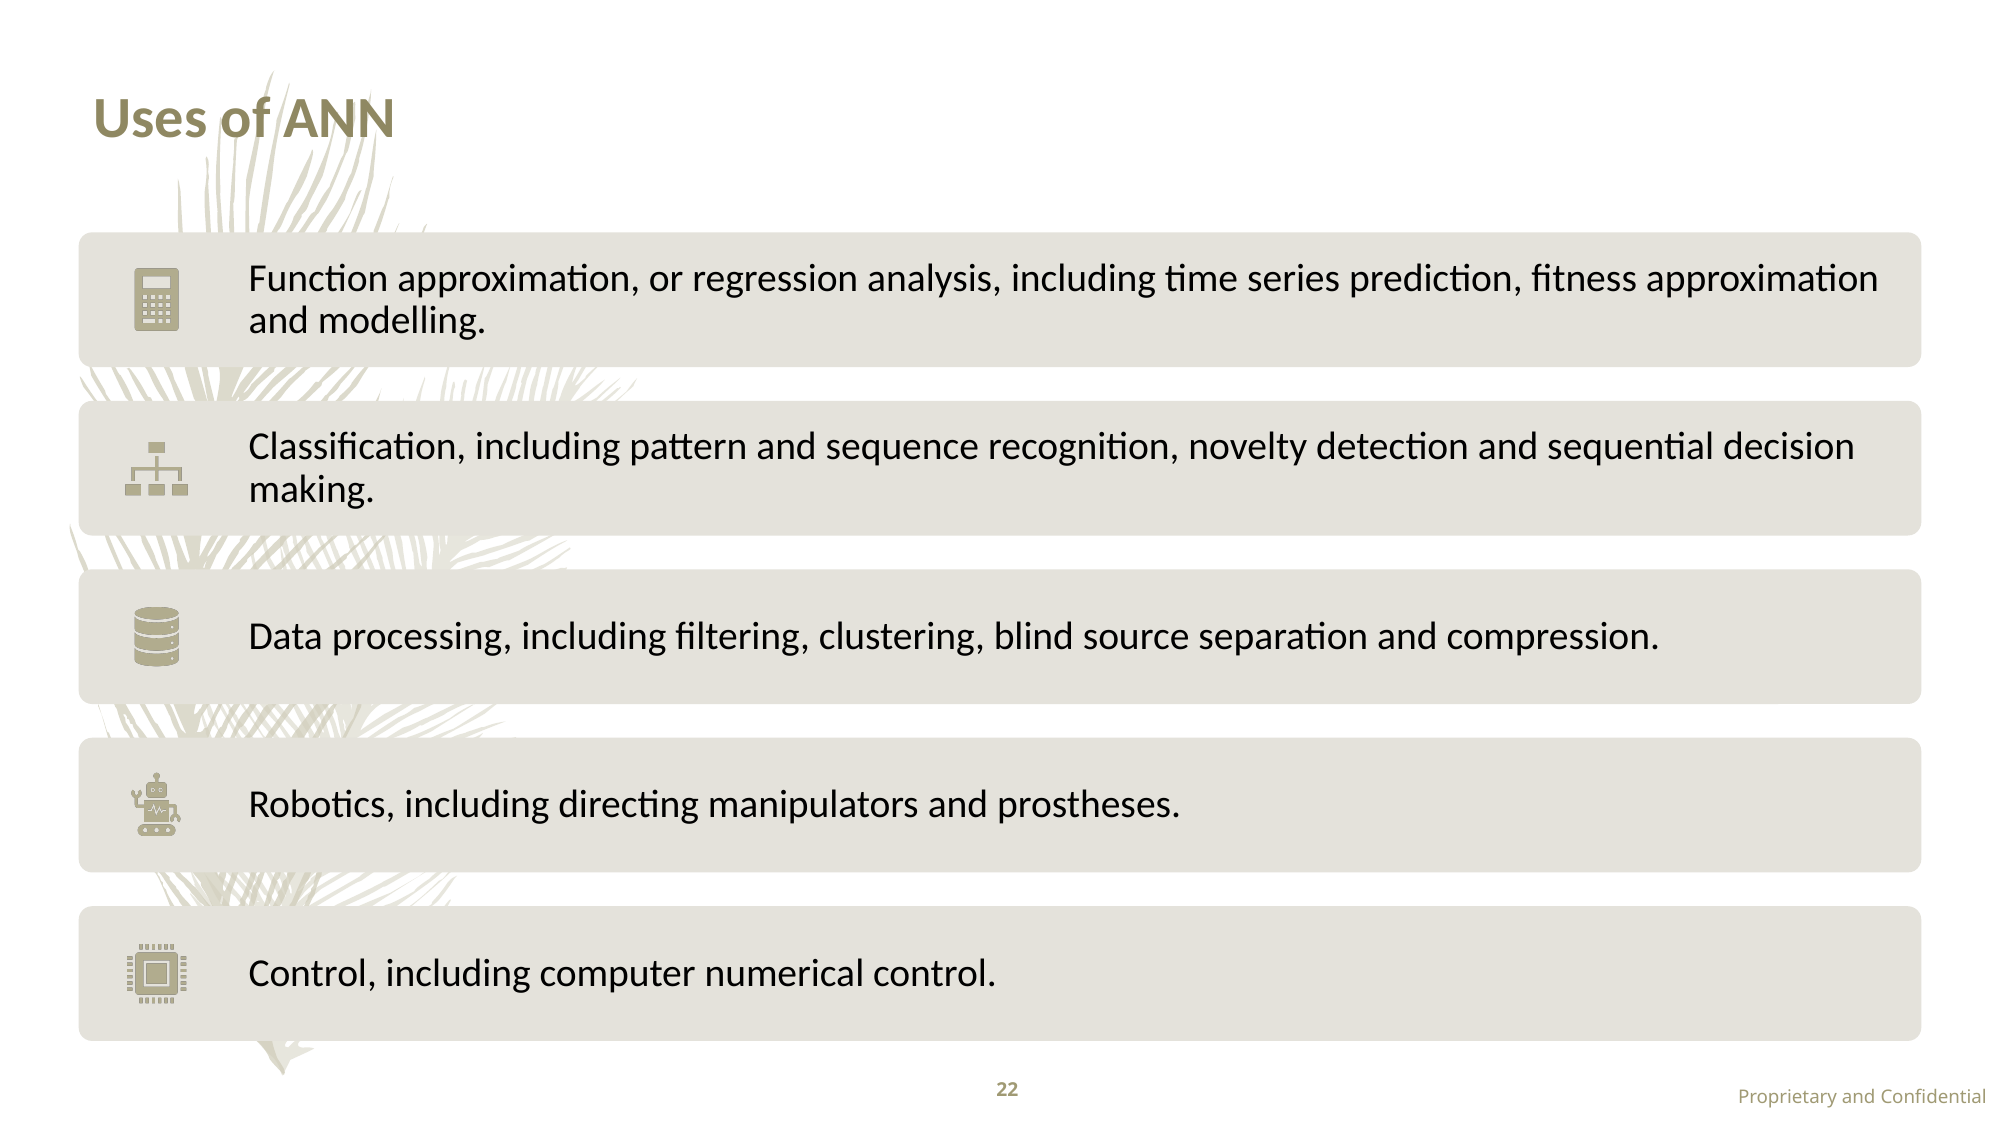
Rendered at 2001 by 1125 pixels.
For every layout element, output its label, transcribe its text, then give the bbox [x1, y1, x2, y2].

footer Proprietary and Confidential [1699, 1075, 2000, 1118]
slide_number 22 [948, 1069, 1039, 1112]
title Uses of ANN [78, 15, 1922, 159]
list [78, 231, 1922, 1042]
